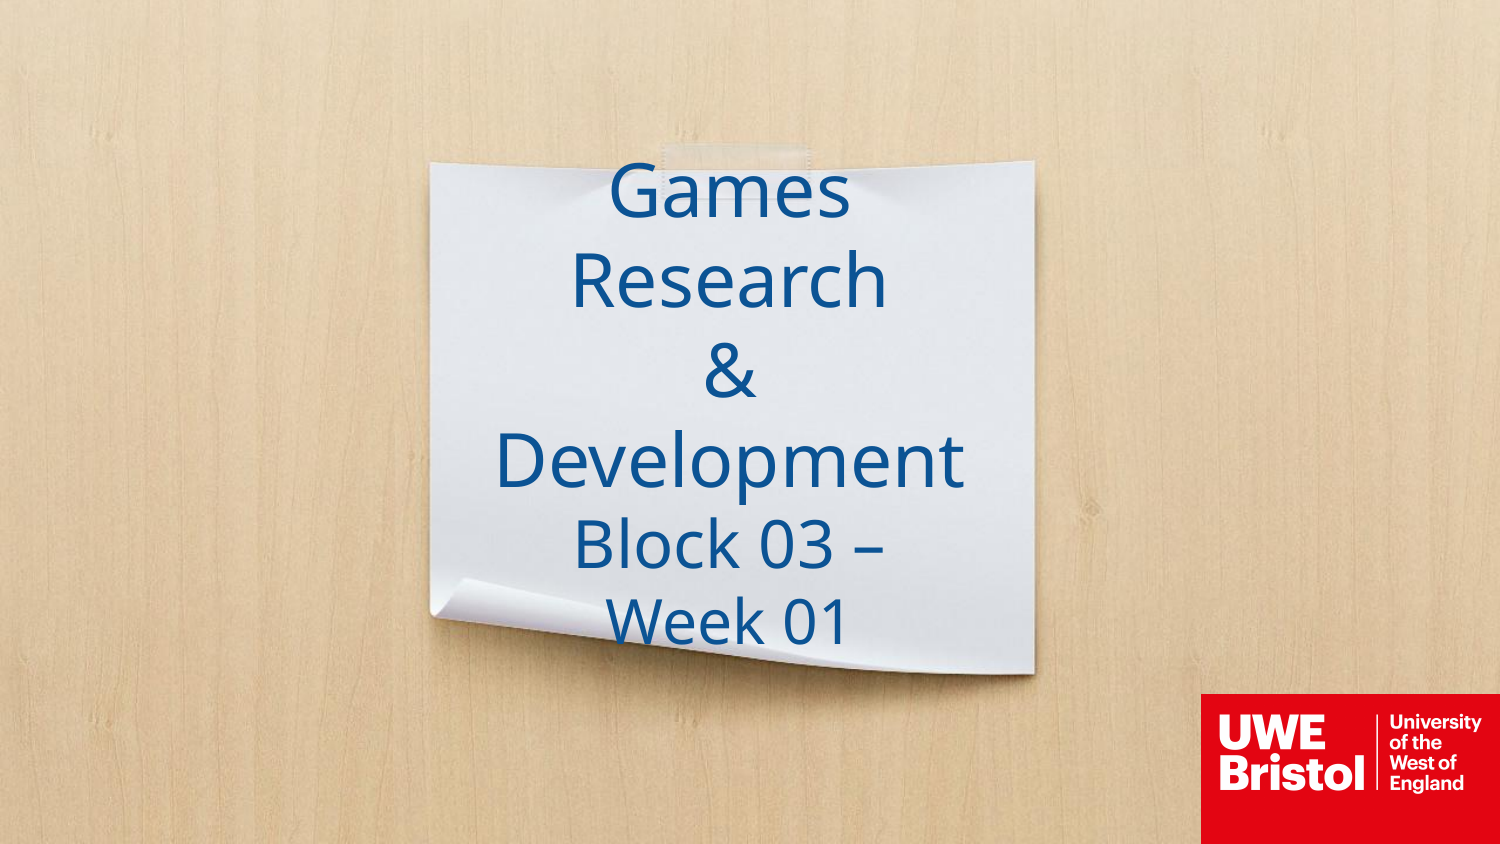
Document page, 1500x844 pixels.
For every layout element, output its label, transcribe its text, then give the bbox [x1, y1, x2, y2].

title Games Research & Development Block 03 – Week 01 [448, 174, 1012, 626]
picture [0, 0, 1500, 844]
